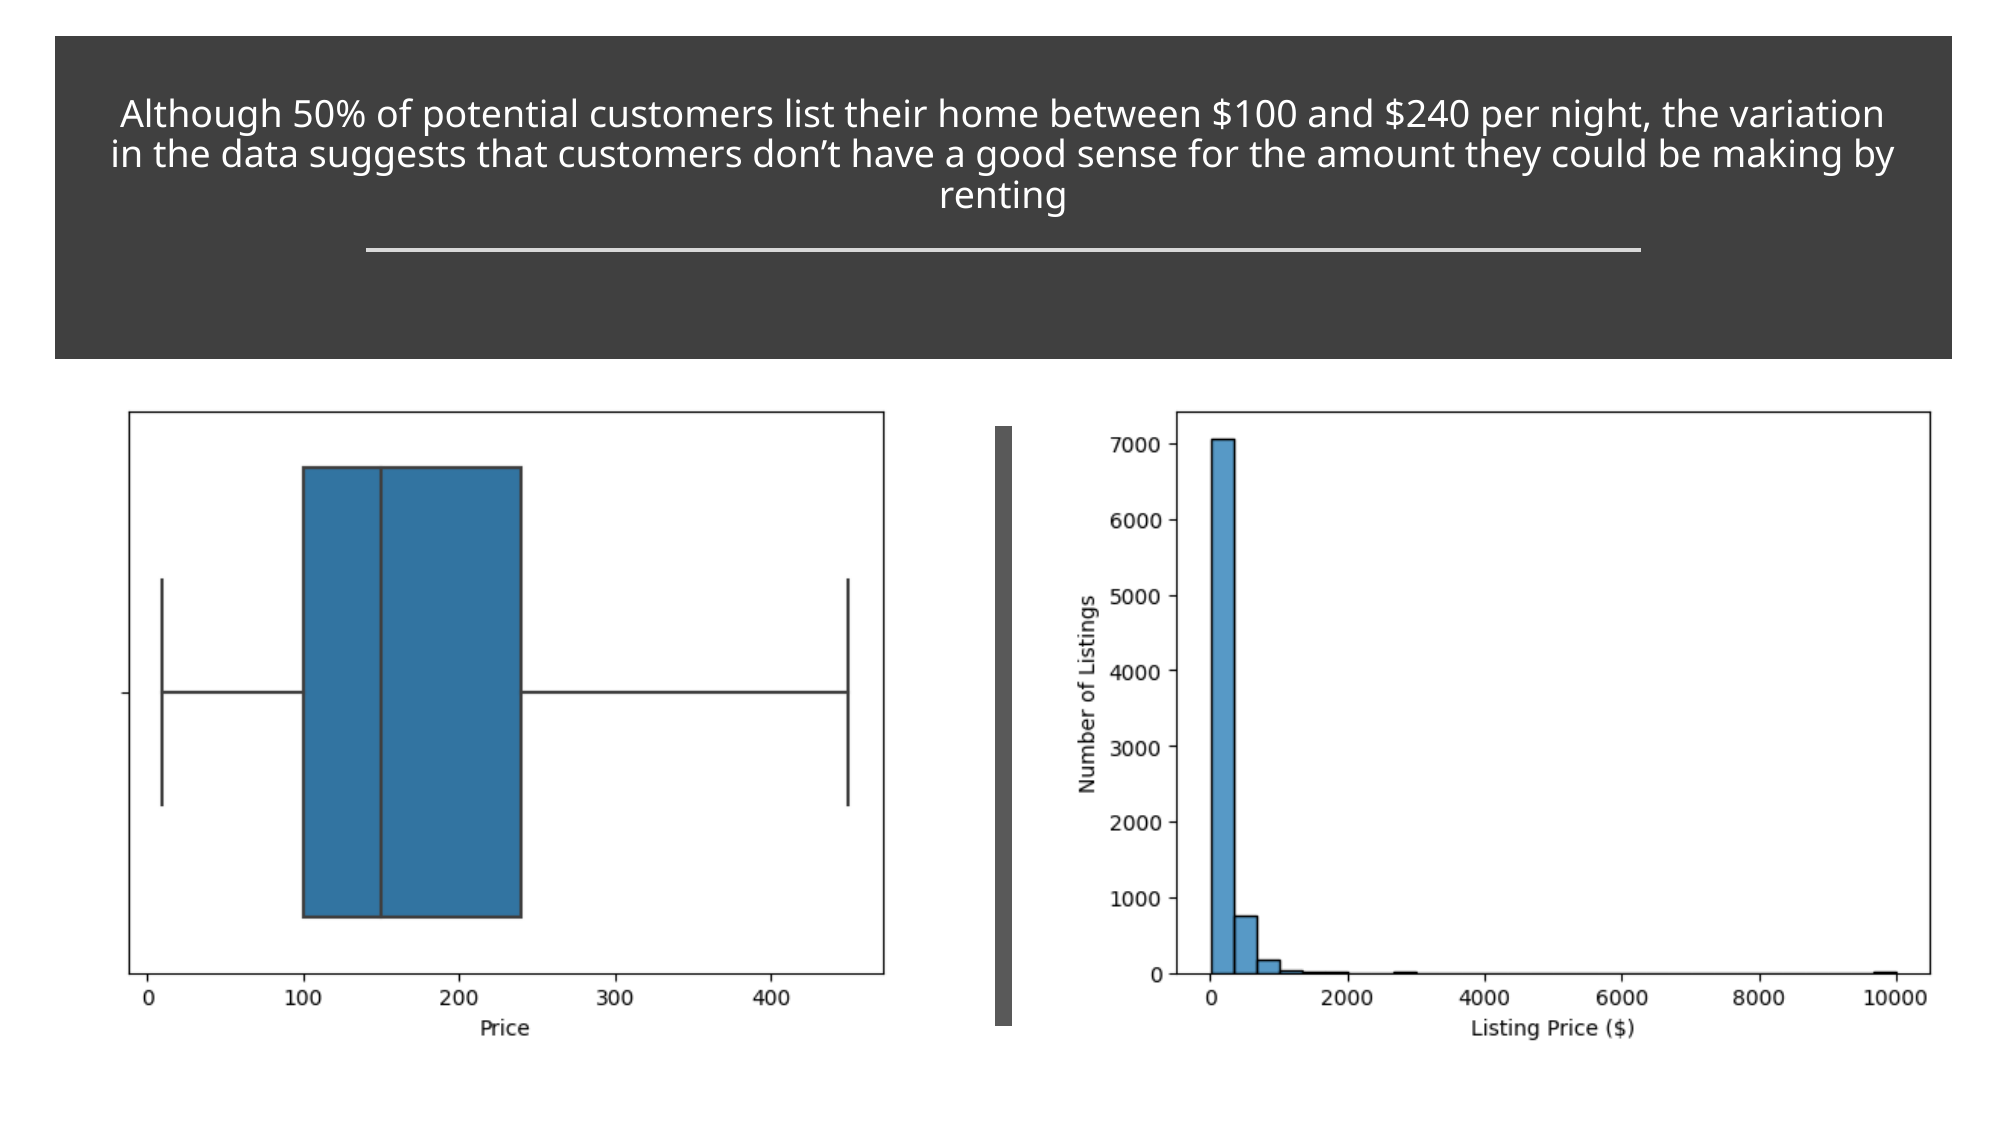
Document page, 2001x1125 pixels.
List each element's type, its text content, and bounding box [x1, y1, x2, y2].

text_box [64, 45, 1942, 350]
title Although 50% of potential customers list their home between $100 and $240 per night, the variation in the data suggests that customers don’t have a good sense for the amount they could be making by renting [89, 71, 1917, 224]
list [1064, 398, 1945, 1054]
picture [106, 398, 897, 1054]
